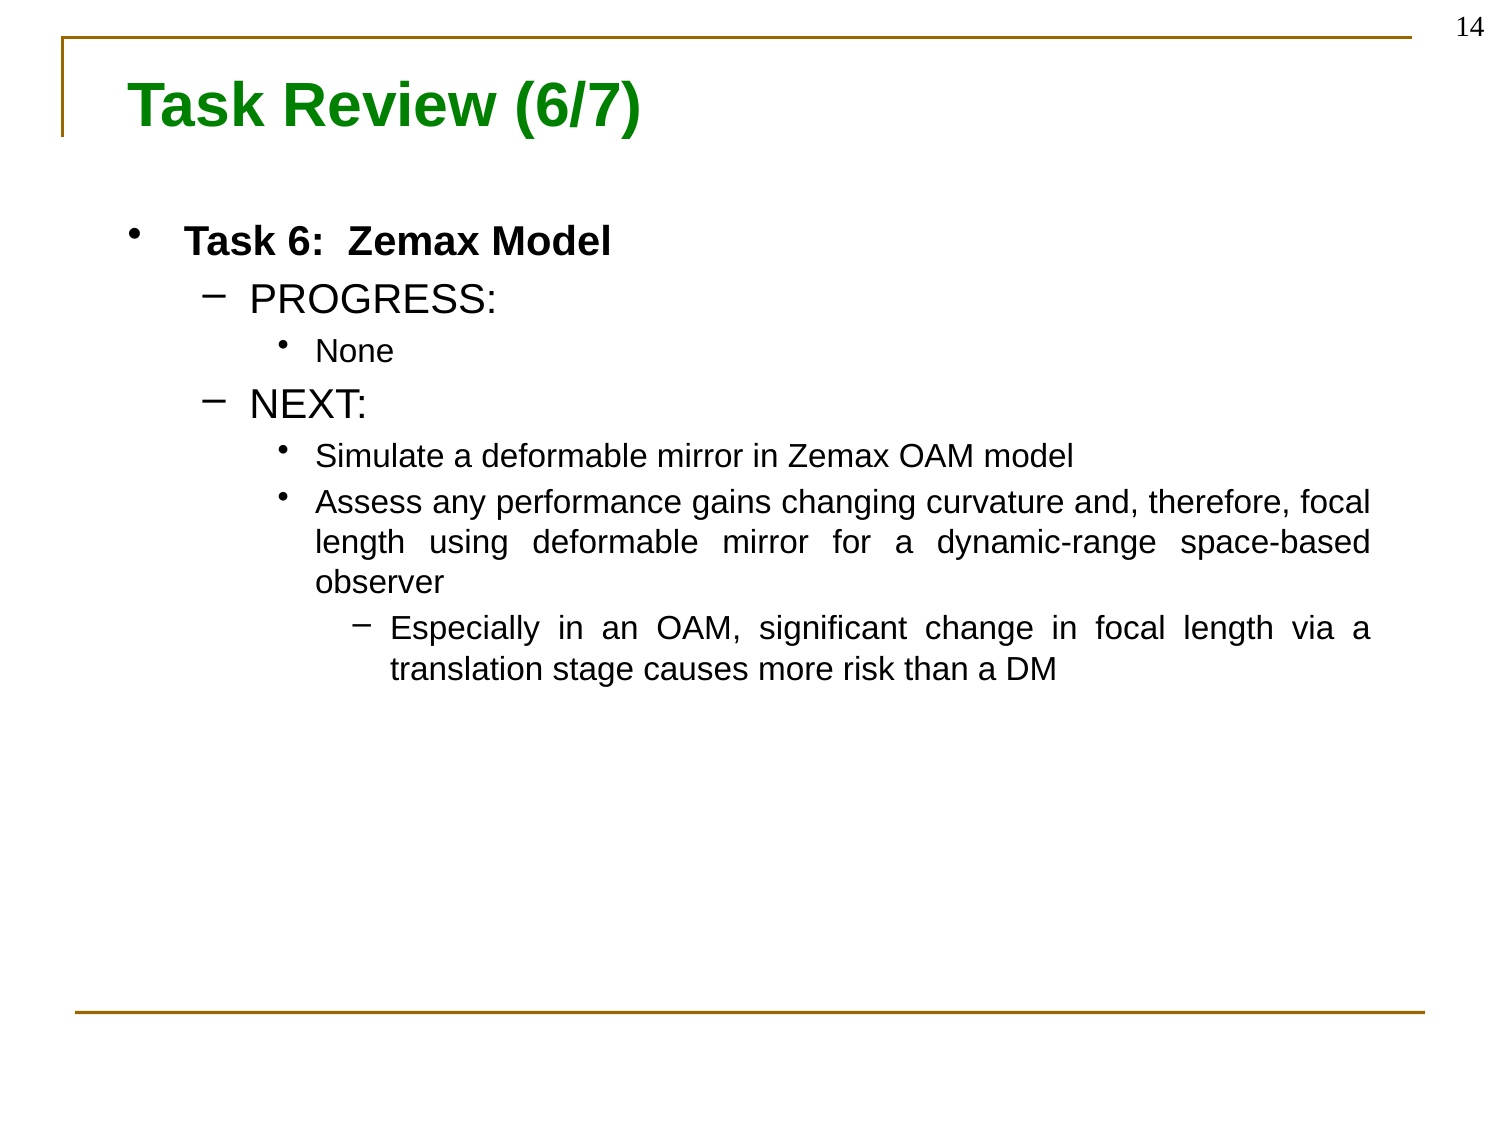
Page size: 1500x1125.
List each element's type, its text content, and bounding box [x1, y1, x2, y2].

title Task Review (6/7) [112, 37, 1388, 166]
list Task 6: Zemax Model PROGRESS: None NEXT: Simulate a deformable mirror in Zemax OAM model Assess any performance gains changing curvature and, therefore, focal length using deformable mirror for a dynamic-range space-based observer Especially in an OAM, significant change in focal length via a translation stage causes more risk than a DM [112, 206, 1388, 984]
slide_number 14 [1187, 0, 1500, 35]
